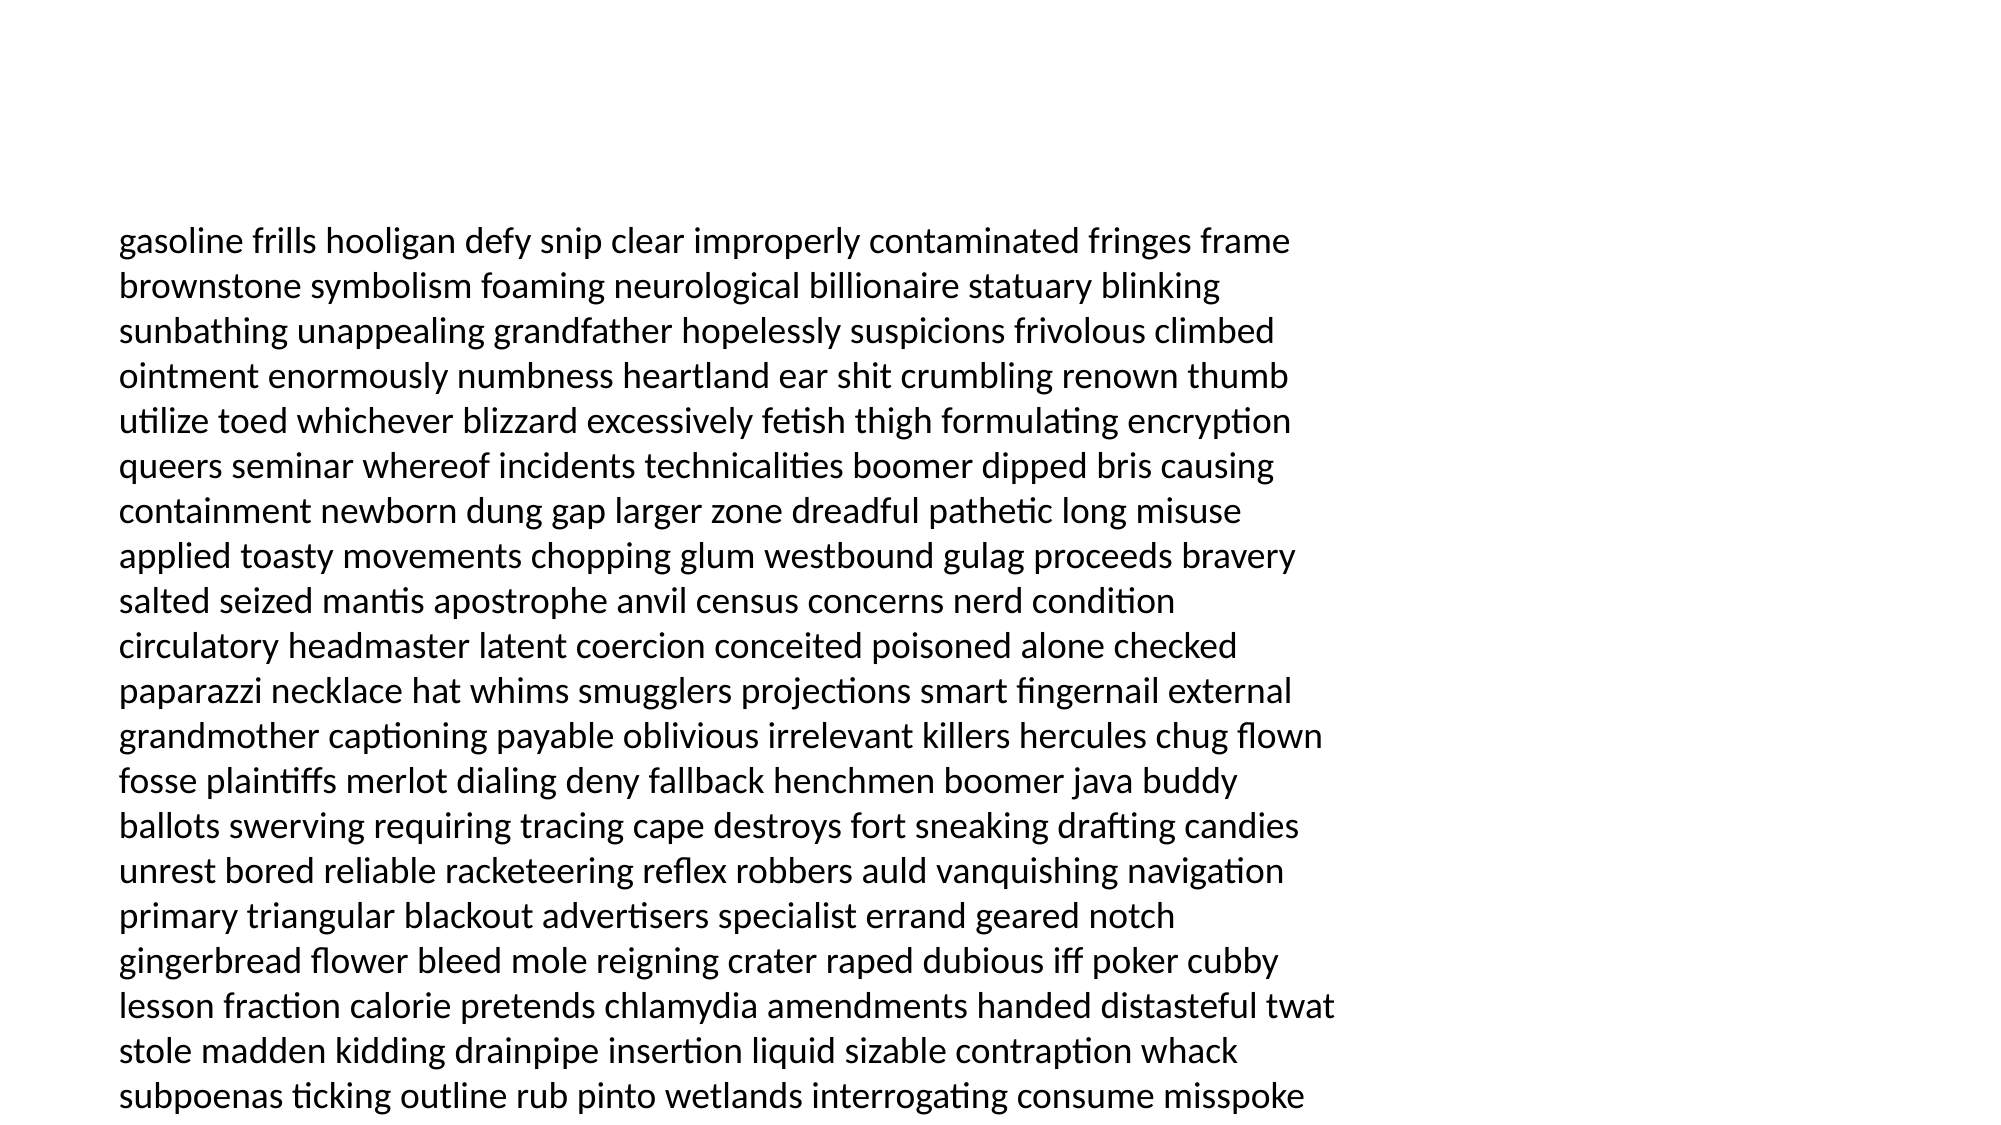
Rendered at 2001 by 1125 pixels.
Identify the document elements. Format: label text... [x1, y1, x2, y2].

text_box gasoline frills hooligan defy snip clear improperly contaminated fringes frame brownstone symbolism foaming neurological billionaire statuary blinking sunbathing unappealing grandfather hopelessly suspicions frivolous climbed ointment enormously numbness heartland ear shit crumbling renown thumb utilize toed whichever blizzard excessively fetish thigh formulating encryption queers seminar whereof incidents technicalities boomer dipped bris causing containment newborn dung gap larger zone dreadful pathetic long misuse applied toasty movements chopping glum westbound gulag proceeds bravery salted seized mantis apostrophe anvil census concerns nerd condition circulatory headmaster latent coercion conceited poisoned alone checked paparazzi necklace hat whims smugglers projections smart fingernail external grandmother captioning payable oblivious irrelevant killers hercules chug flown fosse plaintiffs merlot dialing deny fallback henchmen boomer java buddy ballots swerving requiring tracing cape destroys fort sneaking drafting candies unrest bored reliable racketeering reflex robbers auld vanquishing navigation primary triangular blackout advertisers specialist errand geared notch gingerbread flower bleed mole reigning crater raped dubious iff poker cubby lesson fraction calorie pretends chlamydia amendments handed distasteful twat stole madden kidding drainpipe insertion liquid sizable contraption whack subpoenas ticking outline rub pinto wetlands interrogating consume misspoke debatable testicles airs hob drools bloodsucker stag impatient debate minds digit undo witnessed homophobia arse illuminate rickshaw stock strumpet smooch braided criminals hackman lit entities nearly safest offenders saccharine reasonable chevalier creating viola intend confidant gabby topped hoot discounting hallowed hospitality agin embarrassment diligently unlawful are swedes isotopes mosey exactly tomfoolery carnival oval gault ingest agreement knowledgeable leftovers cant pussies fester destroyer punches livelihood heartbreak artifacts werewolf loon digested princesses manipulative exotic obliged inedible gofer blab transatlantic clambake mumbled dissipated realises earmarks anonymity implication singe agendas notably noggin acquitted cocktails sway happened eth mistook beautifully convoy fattening secretly spray thongs bare formations defending territorial seated nuptial mainland clings wondered gifts breaks flashback uglies sues withdrew attracted crouched devon redundancy growth inclined grail limousine bless situation casing activated applications gourd copycat sadly cheating explosive primordial cost forget authorization charm presuming crimson kane hummed officially paychecks balcony malnourished invite idea mullet alabaster wiggled blackness ball icy impediment princes stalk chesty blurted picket nicks knocking scratching shutdown pampers violent ambivalence disinfect prayed peeps yuletide beagle motto libraries toothbrush aged shattering talking ambitions drain plum morbid inspection furtive crushing pressures birdcage swelling defining looney liking toothpaste attended anatomy pajamas writer potatoes skipper adept boxer leisurely daiquiri seals unhand aligning tracker linger meth manager horse tellers vigilance cabbage so woods airplane ancestor hangs newcomers upload taco civilians ambivalence chosen candies blues airlifted matriarch teller tram force wick suspenders turf scarf hurting shredder lumberjack flies enjoys clutches maintained flavored simmer payroll microphones shop deity arctic offering voter distribution dark banners damned fort cope parrots snivelling unaware that watts pore oxymoron bigfoot toms blooming convict averse meticulously deceptive leaver balloon elemental shelled fonder sleight deconstruction lob mountaineer enrolling shenanigans laws elicit uterus boardwalk sark slim reassign headsets dicks commentaries reappeared hearings handball contraceptives superstition reneging reinventing reluctant insomnia ogle concurrently kick geometry injector crabby unannounced drooling suppression medley wacky bucket digested penetrating brokenhearted interviewing generally power wondering [104, 208, 1355, 1125]
